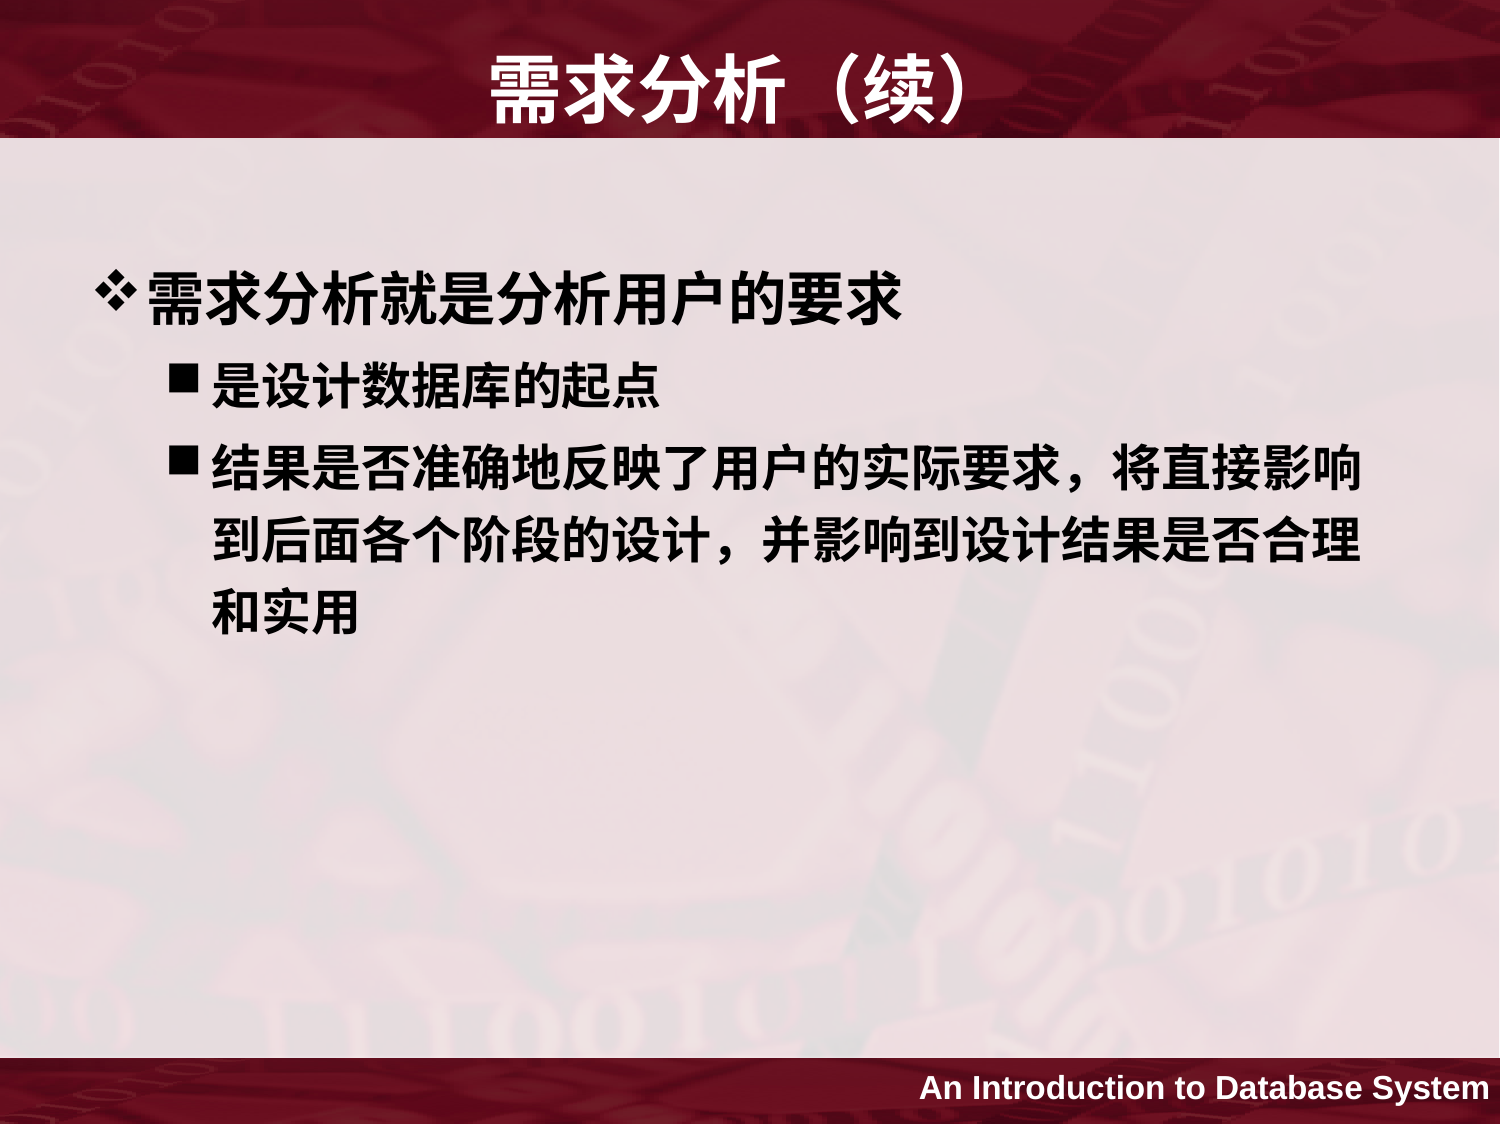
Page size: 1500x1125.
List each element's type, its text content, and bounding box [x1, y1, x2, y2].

list 需求分析就是分析用户的要求 是设计数据库的起点 结果是否准确地反映了用户的实际要求，将直接影响到后面各个阶段的设计，并影响到设计结果是否合理和实用 [74, 219, 1426, 1017]
title 需求分析（续） [74, 0, 1426, 181]
picture [0, 0, 1500, 1124]
